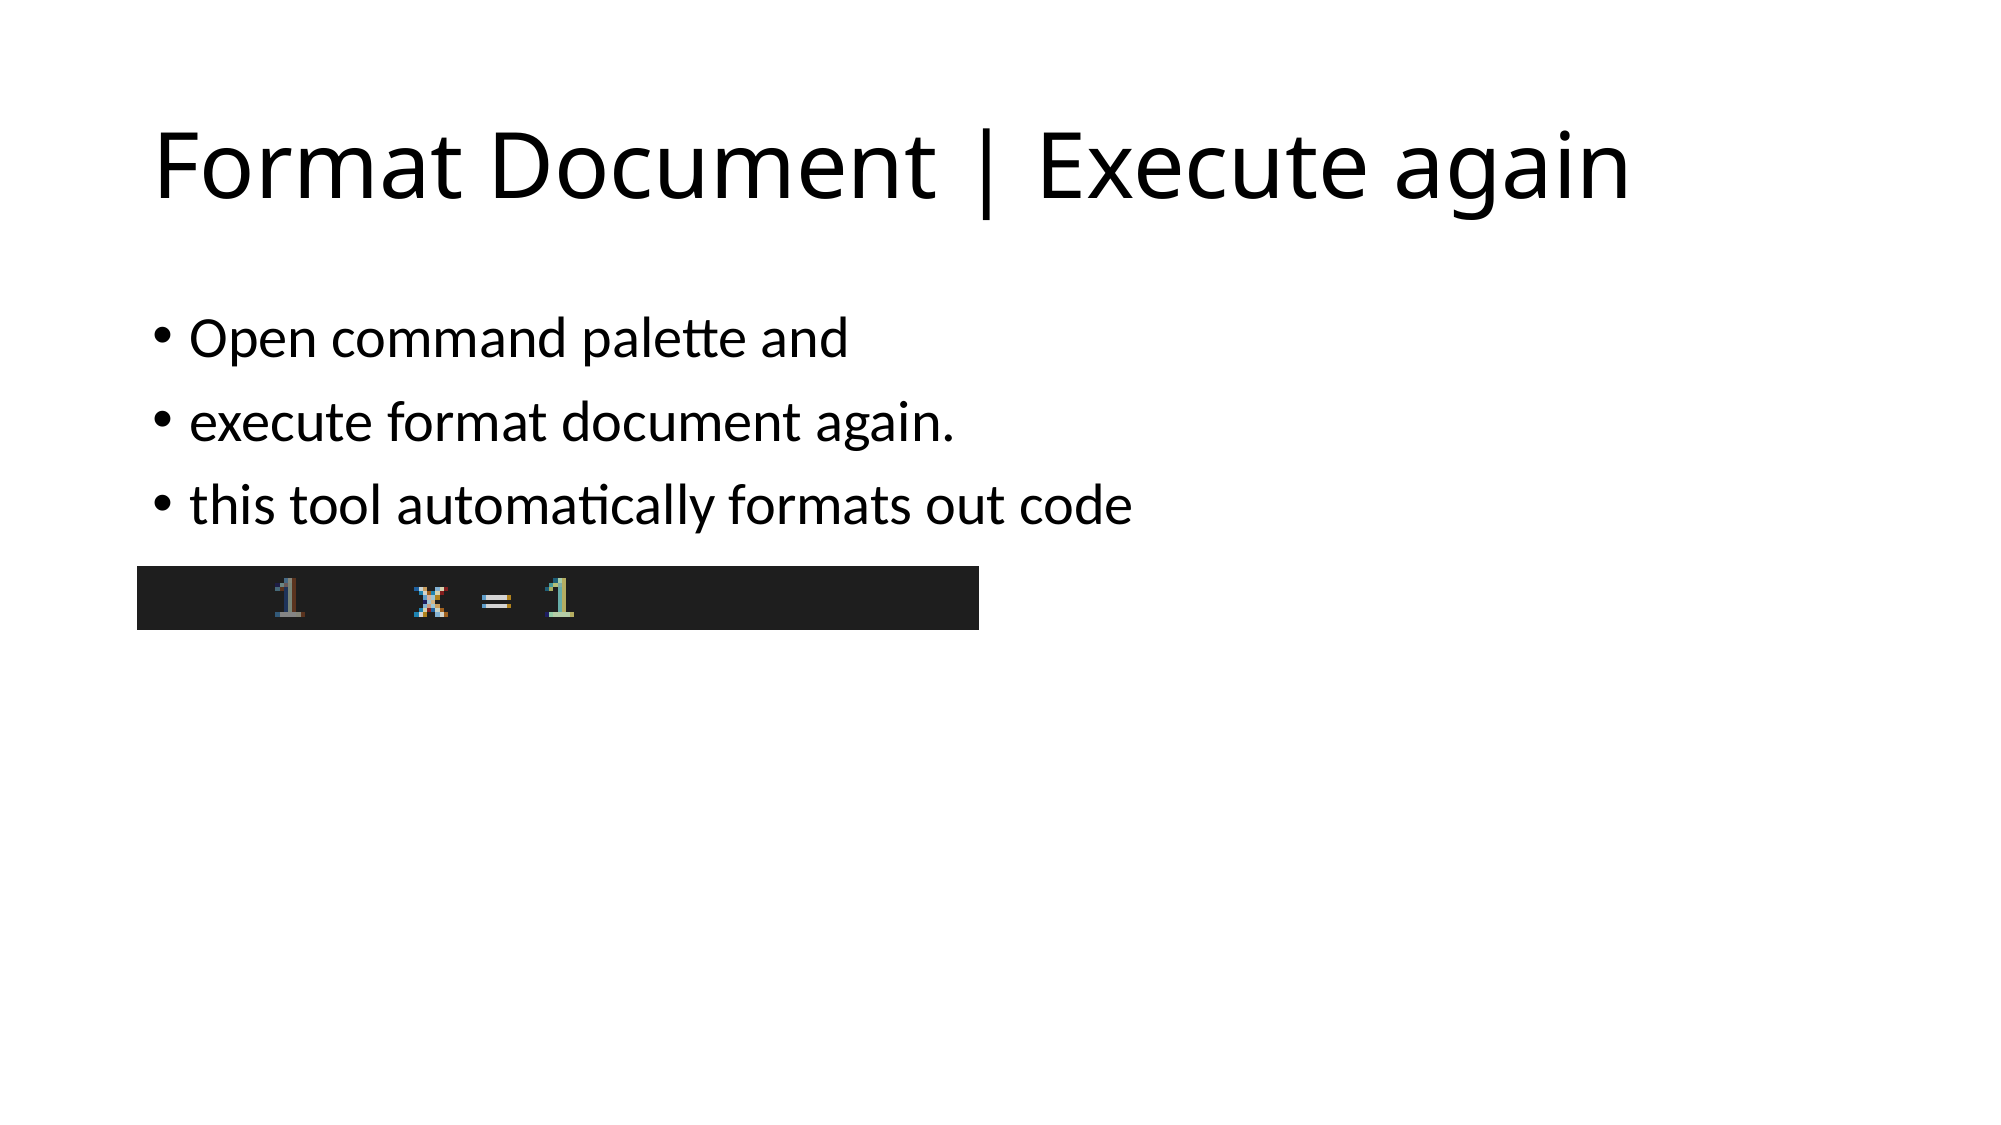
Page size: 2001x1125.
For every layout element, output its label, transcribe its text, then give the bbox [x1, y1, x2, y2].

list Open command palette and execute format document again. this tool automatically formats out code [137, 299, 1863, 1014]
title Format Document | Execute again [137, 59, 1863, 278]
picture [137, 566, 979, 630]
